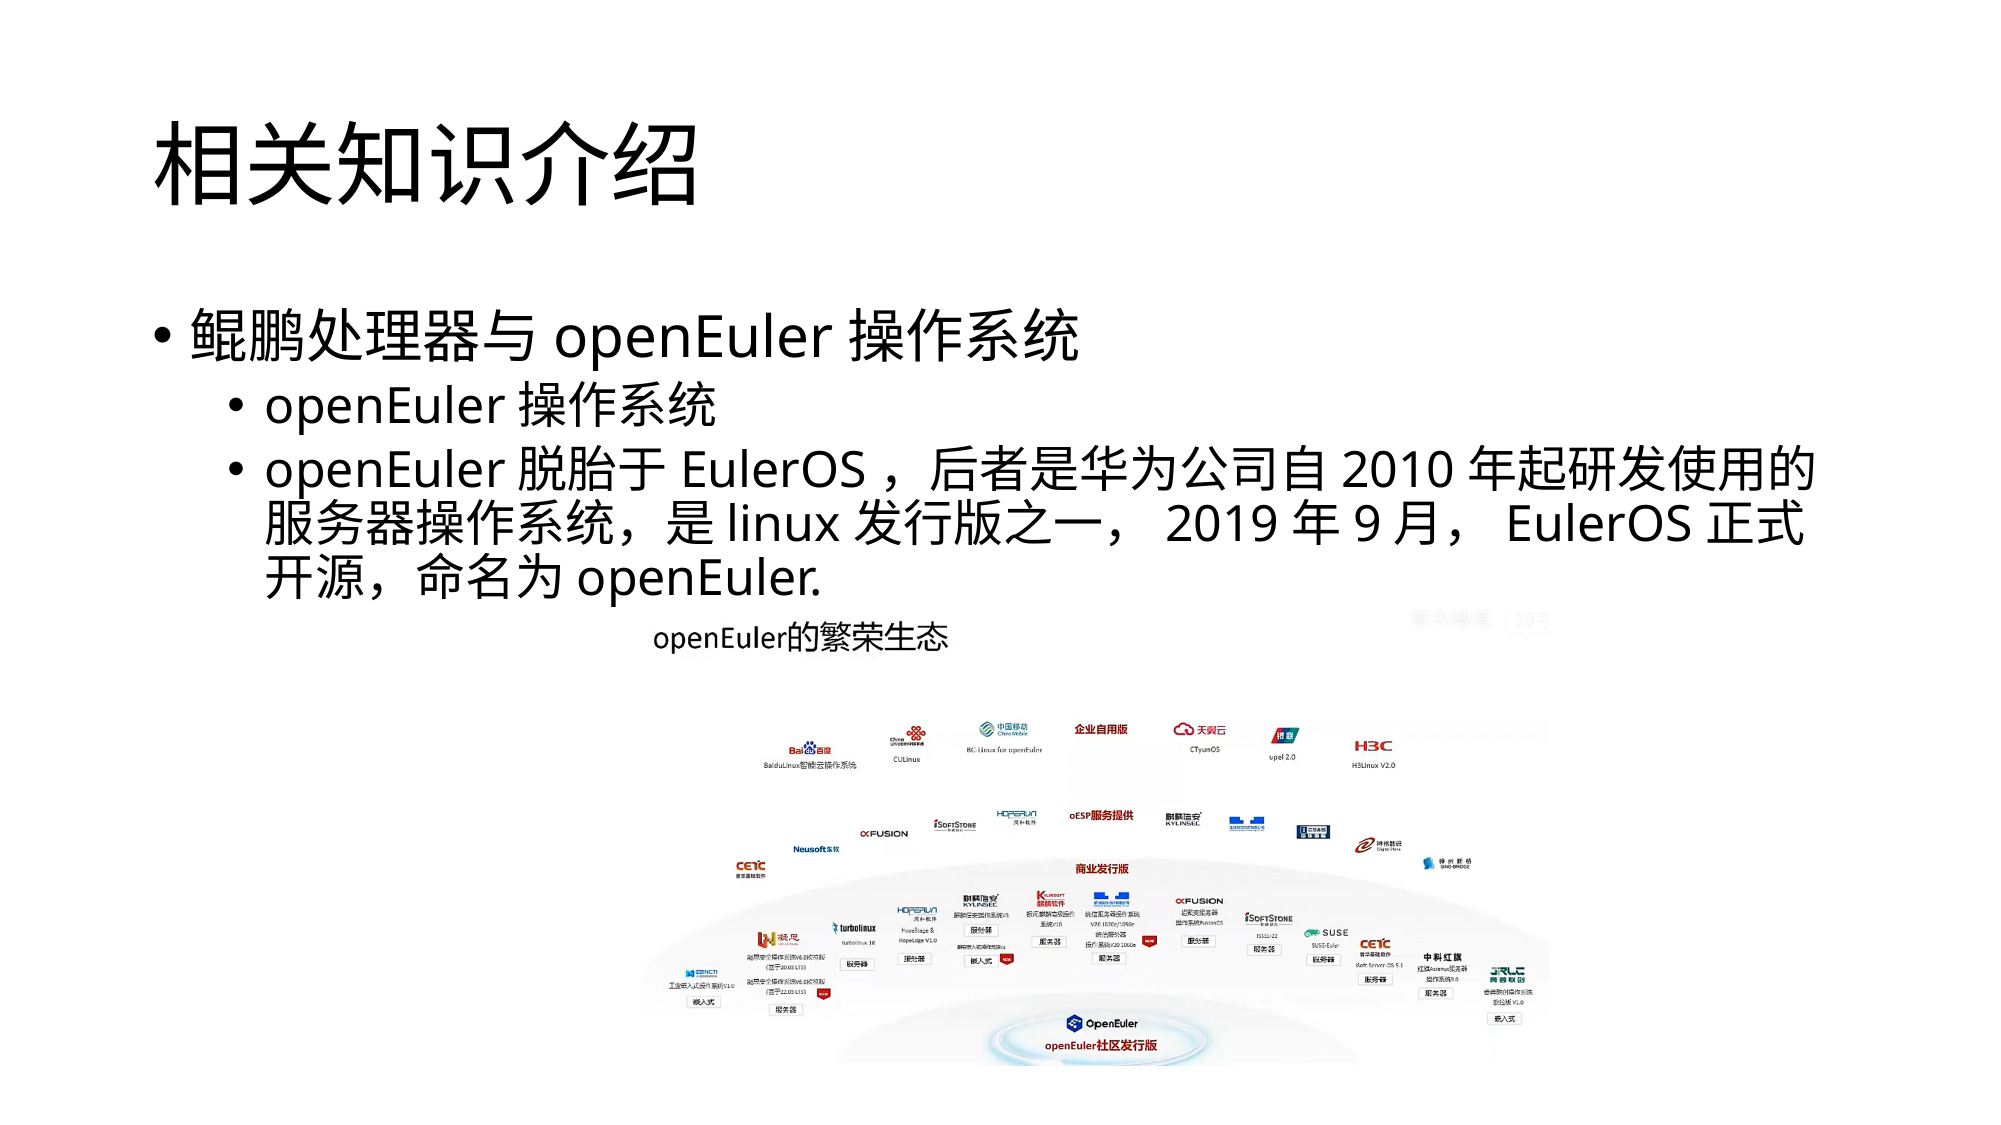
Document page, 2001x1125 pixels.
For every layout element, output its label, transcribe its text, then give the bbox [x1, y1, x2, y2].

title 相关知识介绍 [137, 59, 1863, 278]
picture [643, 609, 1549, 1066]
list 鲲鹏处理器与openEuler操作系统 openEuler操作系统 openEuler脱胎于EulerOS，后者是华为公司自2010年起研发使用的服务器操作系统，是linux发行版之一，2019年9月，EulerOS正式开源，命名为openEuler. [137, 299, 1863, 1014]
